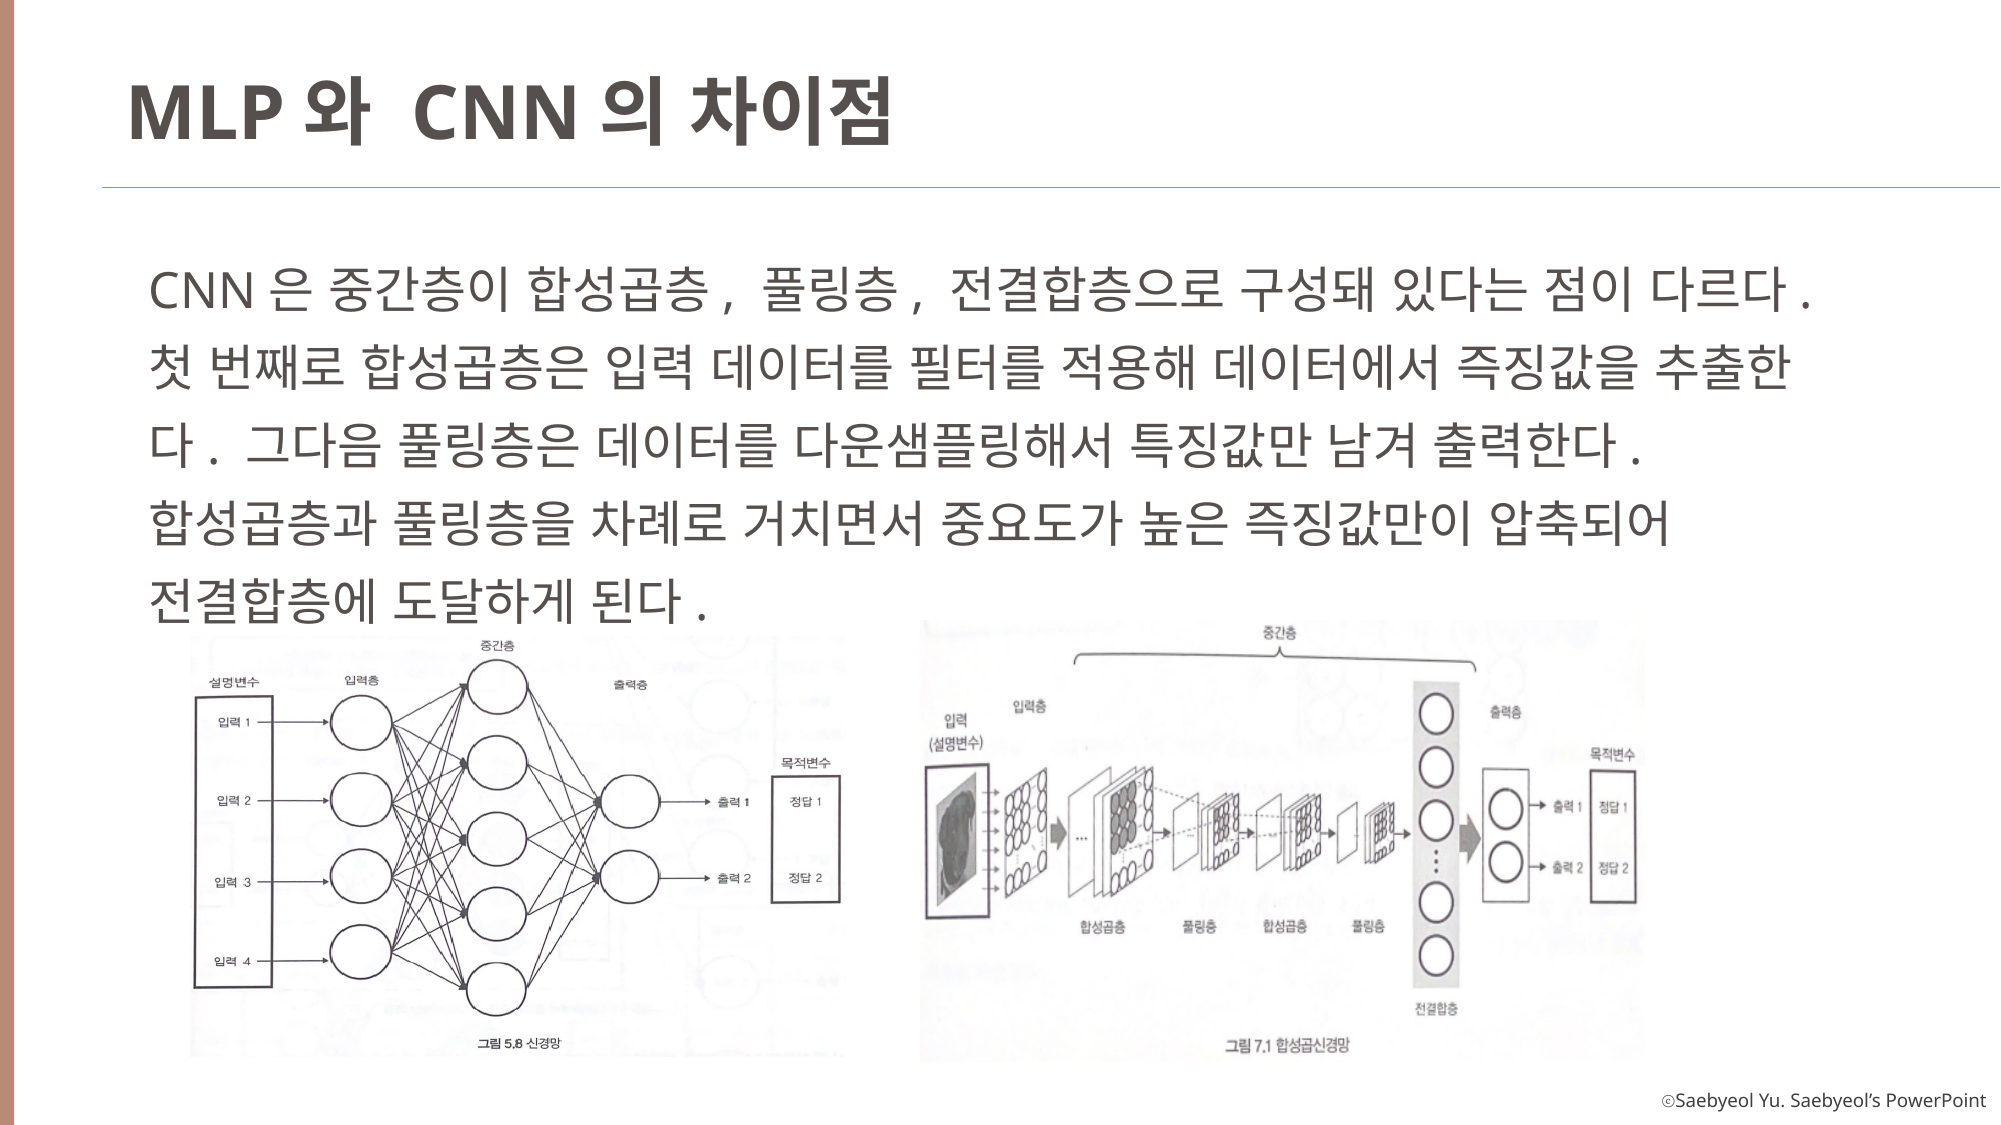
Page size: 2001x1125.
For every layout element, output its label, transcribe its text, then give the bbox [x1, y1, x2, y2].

picture [190, 633, 846, 1057]
picture [920, 620, 1645, 1063]
text_box CNN은 중간층이 합성곱층, 풀링층, 전결합층으로 구성돼 있다는 점이 다르다. 첫 번째로 합성곱층은 입력 데이터를 필터를 적용해 데이터에서 즉징값을 추출한다. 그다음 풀링층은 데이터를 다운샘플링해서 특징값만 남겨 출력한다. 합성곱층과 풀링층을 차례로 거치면서 중요도가 높은 즉징값만이 압축되어 전결합층에 도달하게 된다. [133, 232, 1869, 638]
text_box MLP와 CNN의 차이점 [111, 57, 933, 163]
text_box [0, 0, 15, 1125]
